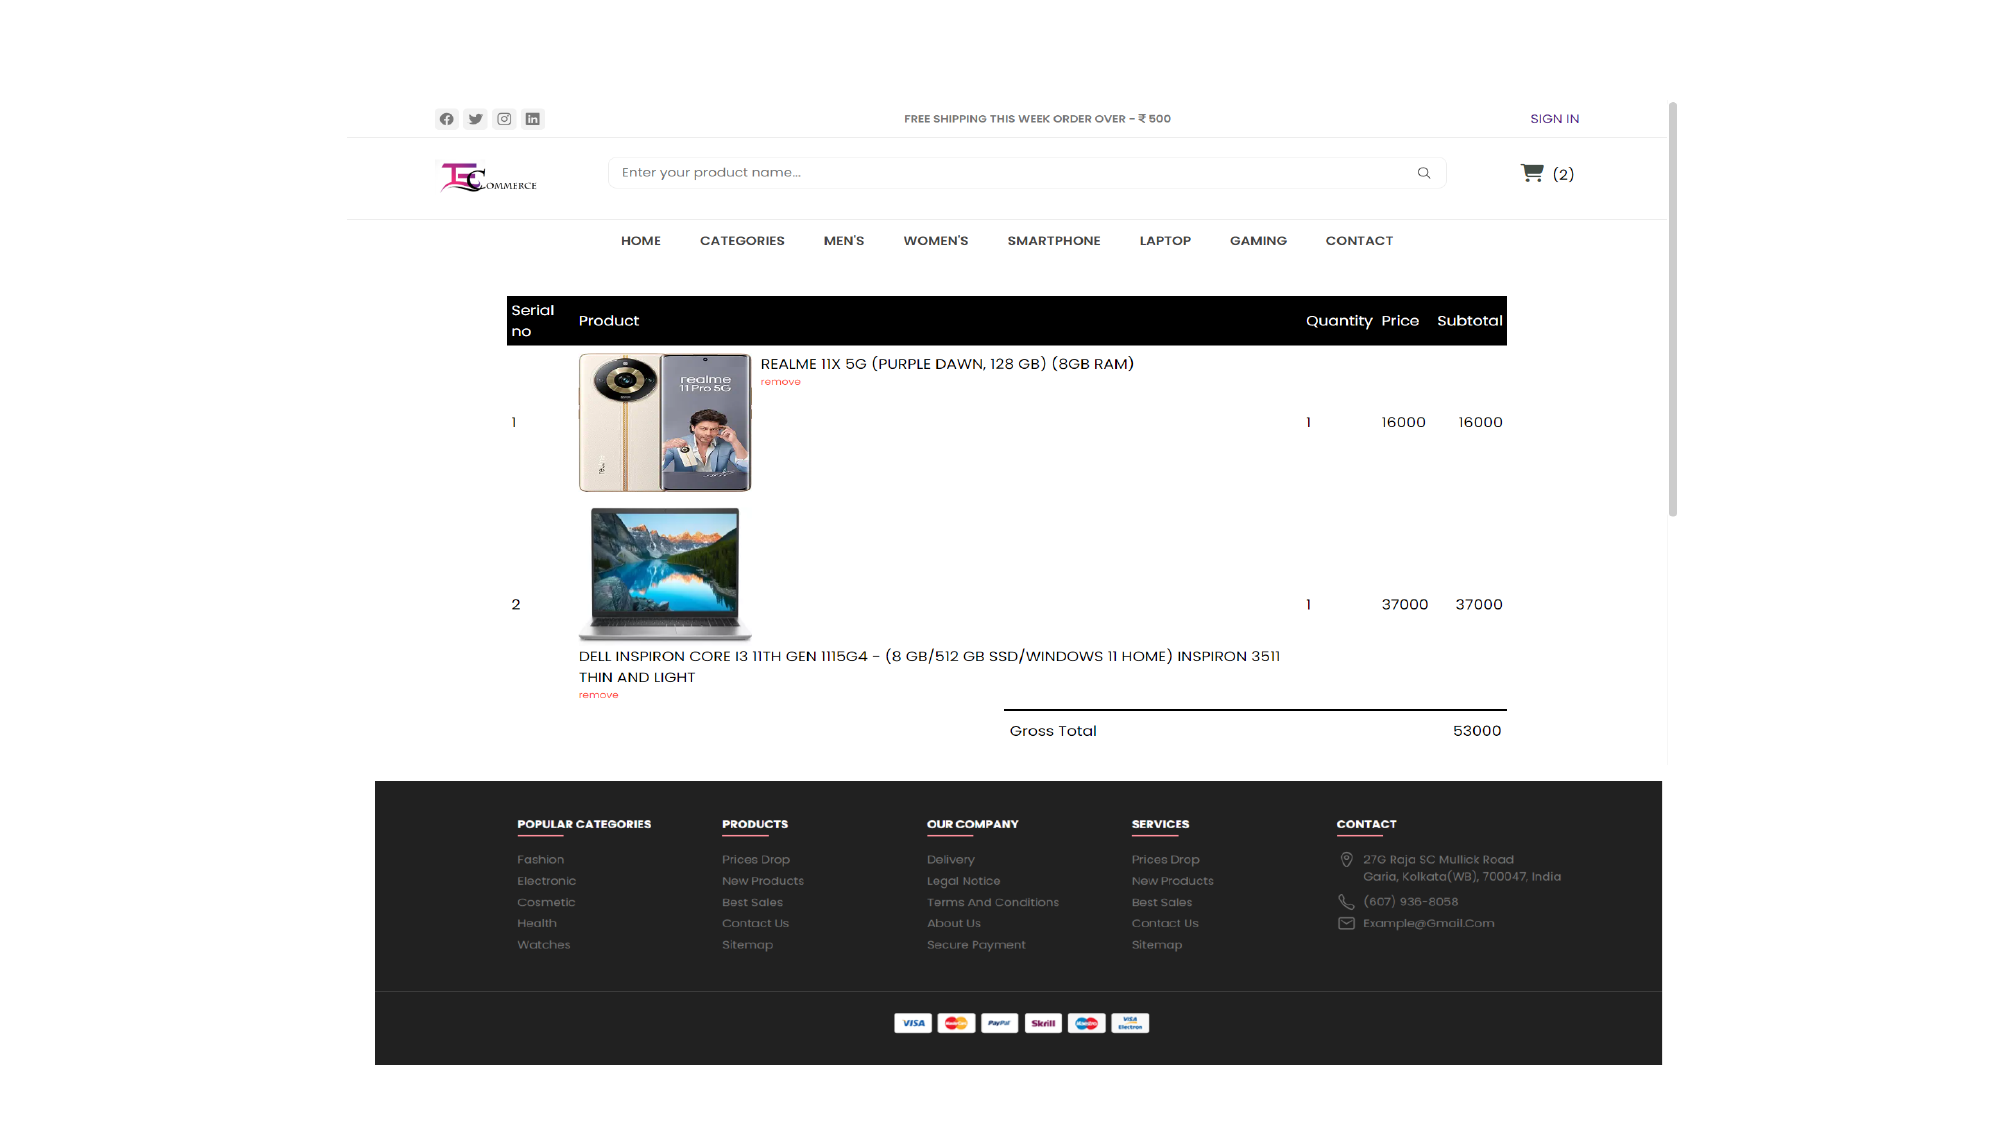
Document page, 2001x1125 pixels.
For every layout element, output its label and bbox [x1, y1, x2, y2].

picture [347, 100, 1679, 766]
list [374, 781, 1663, 1065]
